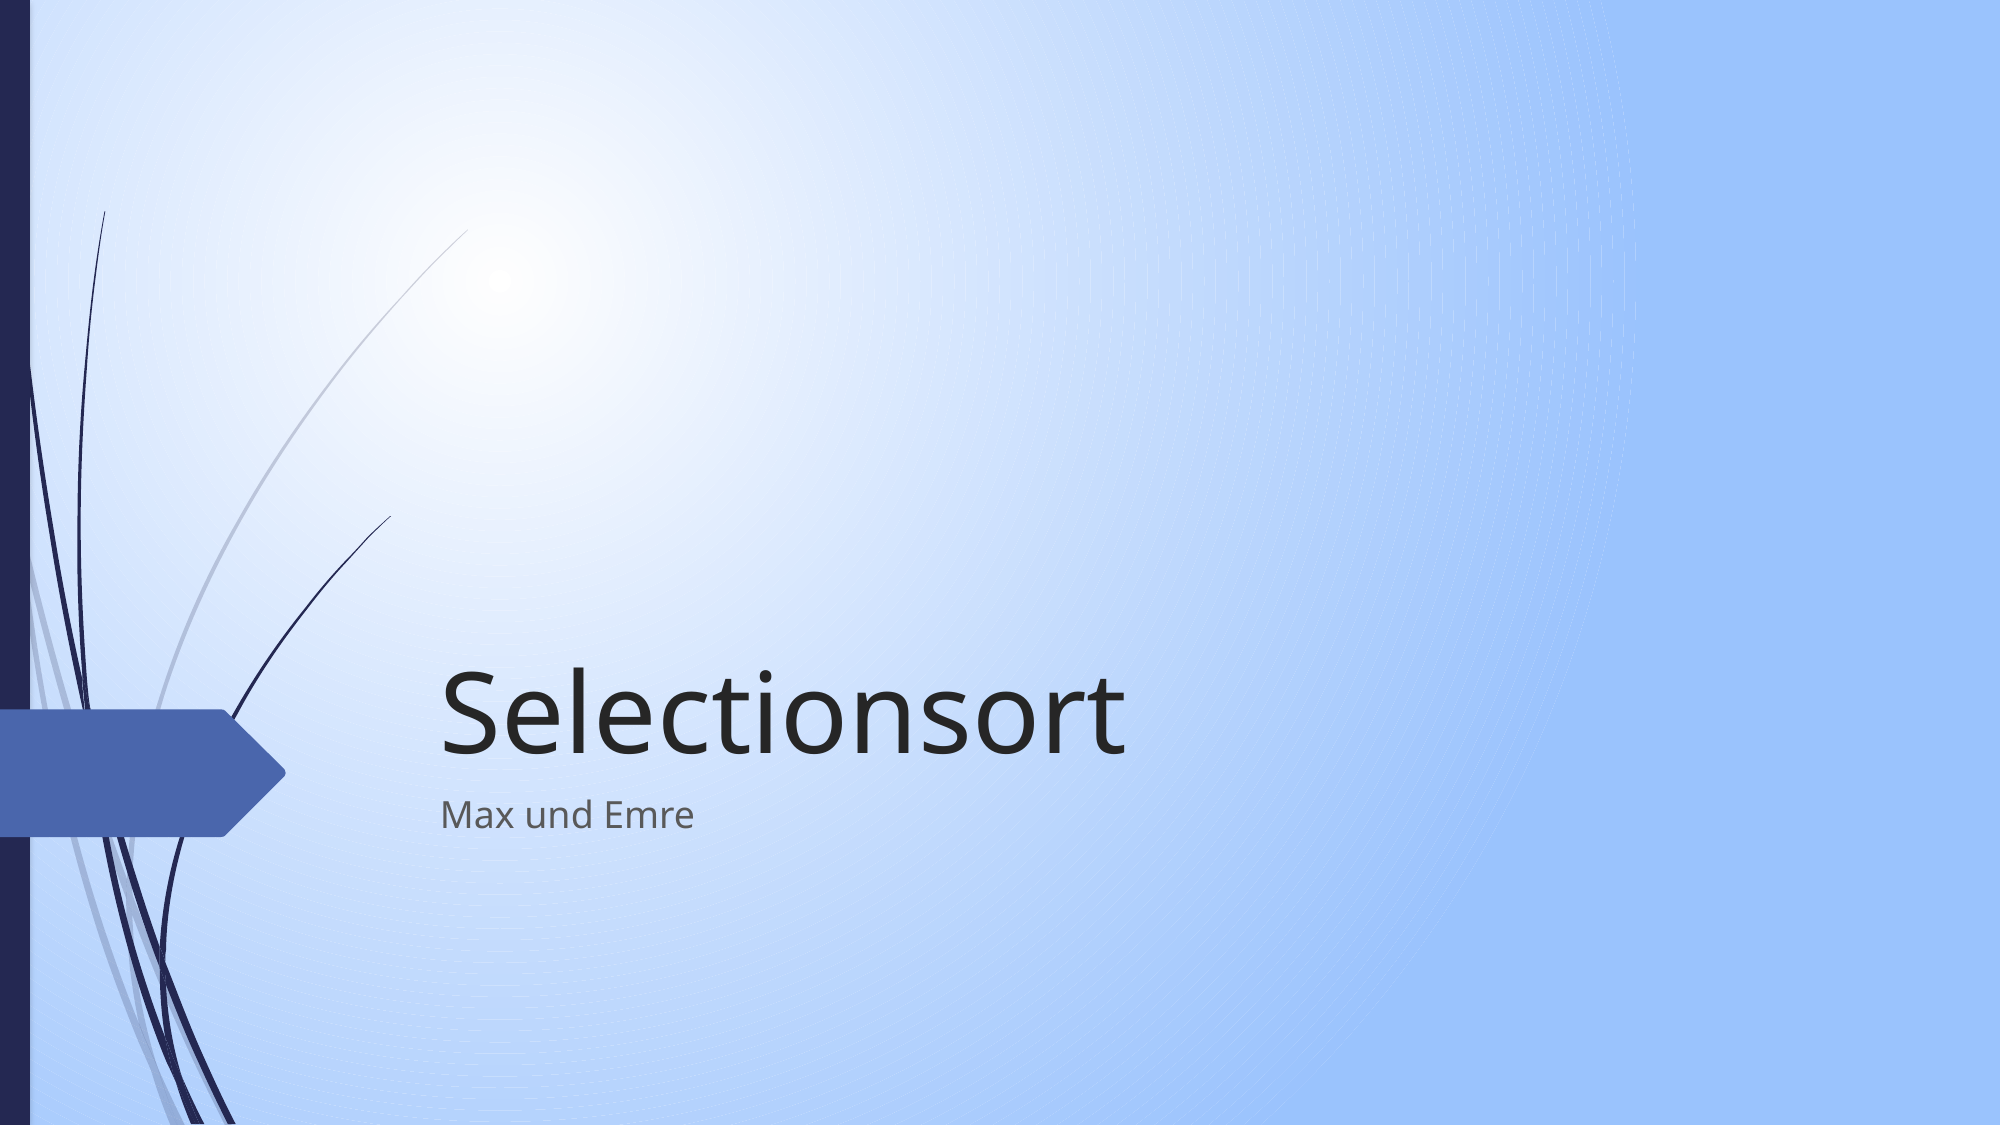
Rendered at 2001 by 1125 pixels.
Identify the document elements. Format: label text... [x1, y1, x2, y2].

title Selectionsort [424, 412, 1888, 783]
subtitle Max und Emre [424, 783, 1888, 969]
